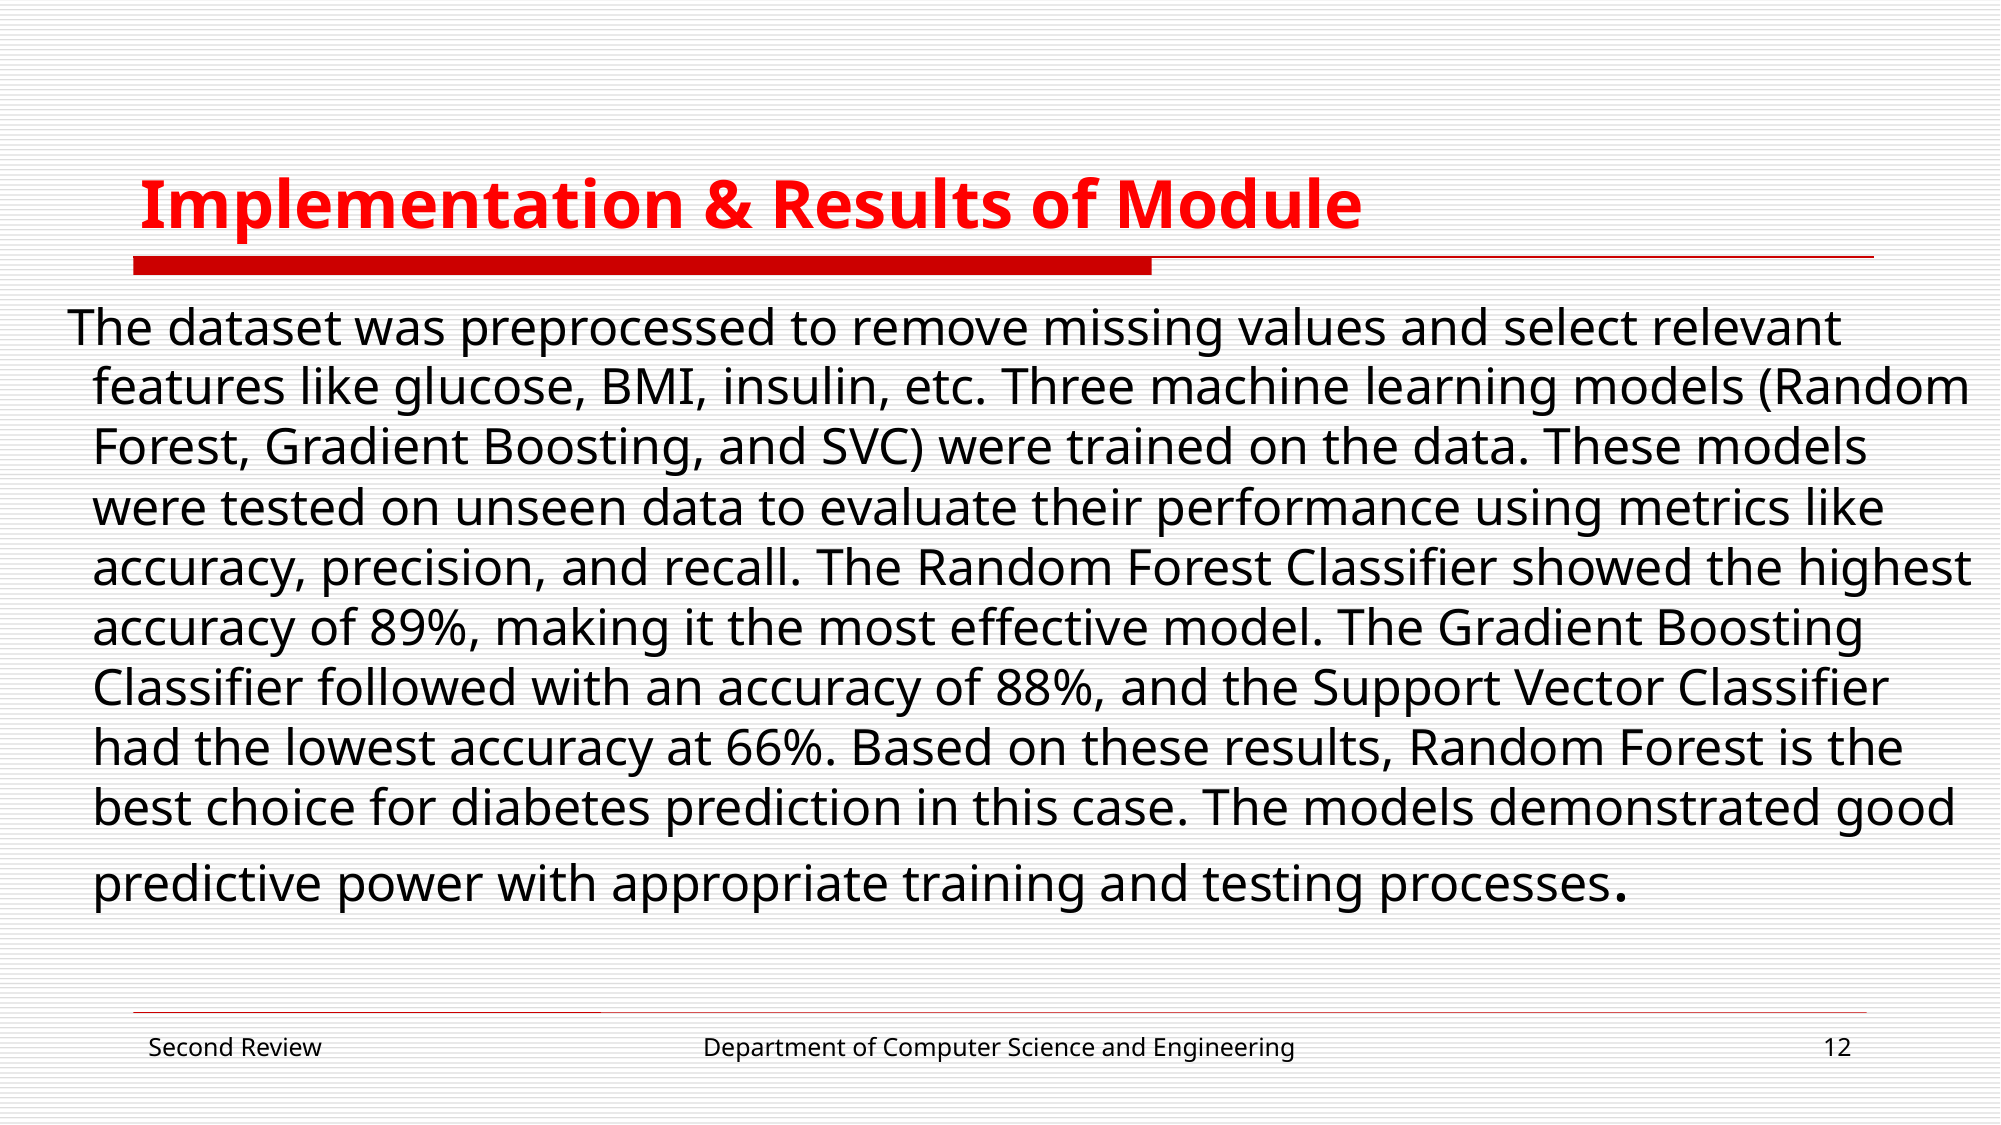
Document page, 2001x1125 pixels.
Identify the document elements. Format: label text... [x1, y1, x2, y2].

footer Department of Computer Science and Engineering [683, 1024, 1317, 1103]
title Implementation & Results of Module [125, 50, 1876, 250]
slide_number 12 [1433, 1024, 1867, 1103]
picture [0, 0, 2001, 1125]
slide_number Second Review [133, 1024, 567, 1103]
list The dataset was preprocessed to remove missing values and select relevant features like glucose, BMI, insulin, etc. Three machine learning models (Random Forest, Gradient Boosting, and SVC) were trained on the data. These models were tested on unseen data to evaluate their performance using metrics like accuracy, precision, and recall. The Random Forest Classifier showed the highest accuracy of 89%, making it the most effective model. The Gradient Boosting Classifier followed with an accuracy of 88%, and the Support Vector Classifier had the lowest accuracy at 66%. Based on these results, Random Forest is the best choice for diabetes prediction in this case. The models demonstrated good predictive power with appropriate training and testing processes. [0, 287, 2000, 988]
